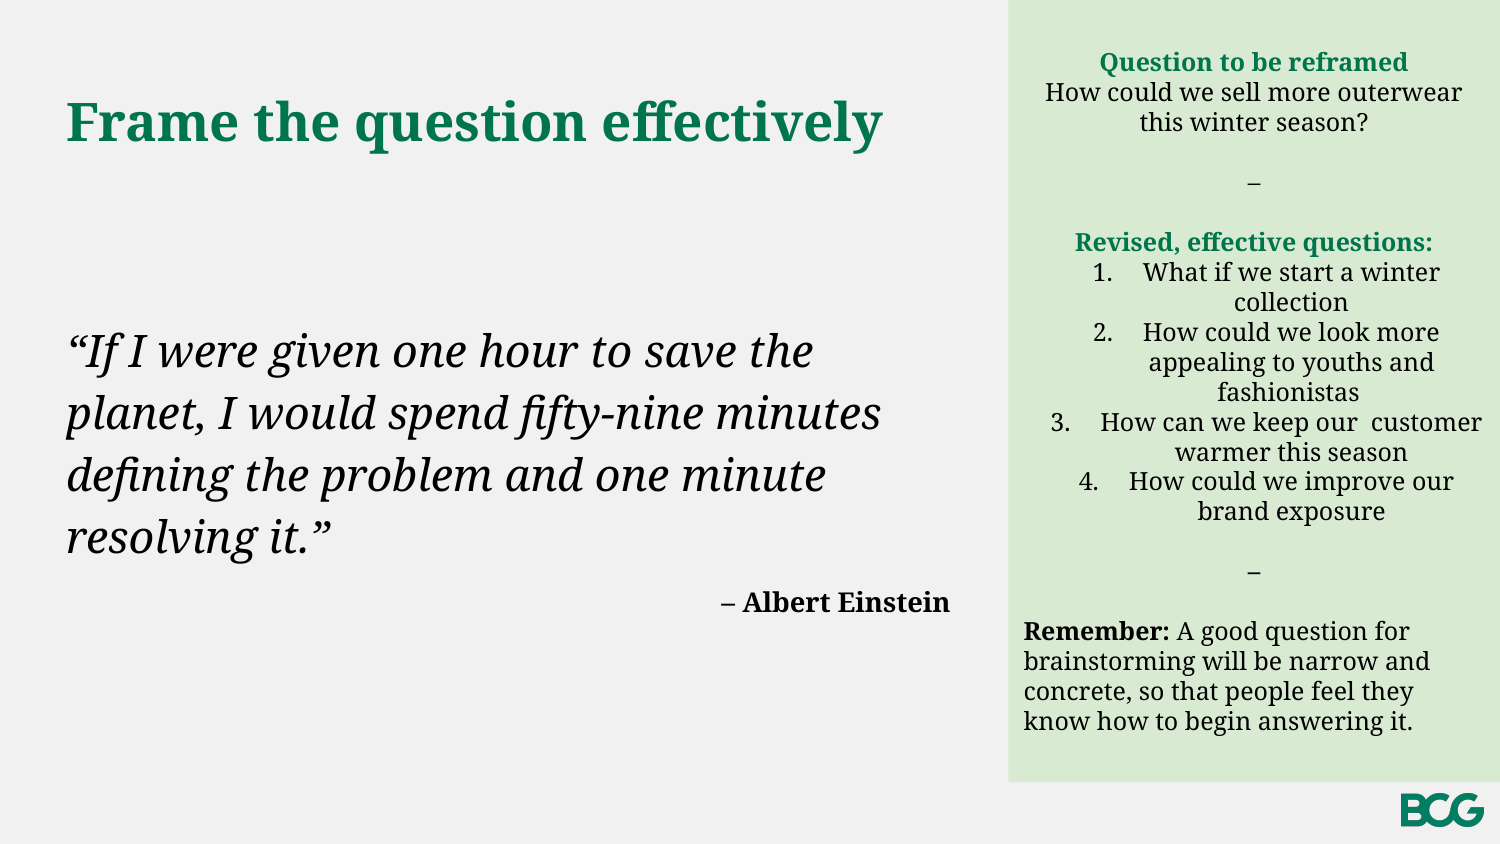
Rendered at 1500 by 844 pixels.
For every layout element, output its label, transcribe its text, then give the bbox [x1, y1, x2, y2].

text_box Question to be reframed How could we sell more outerwear this winter season? – Revised, effective questions: What if we start a winter collection How could we look more appealing to youths and fashionistas How can we keep our customer warmer this season How could we improve our brand exposure – Remember: A good question for brainstorming will be narrow and concrete, so that people feel they know how to begin answering it. [1008, 0, 1500, 783]
list “If I were given one hour to save the planet, I would spend fifty-nine minutes defining the problem and one minute resolving it.” – Albert Einstein [51, 300, 966, 637]
title Frame the question effectively [51, 72, 1008, 167]
picture [1401, 793, 1484, 827]
